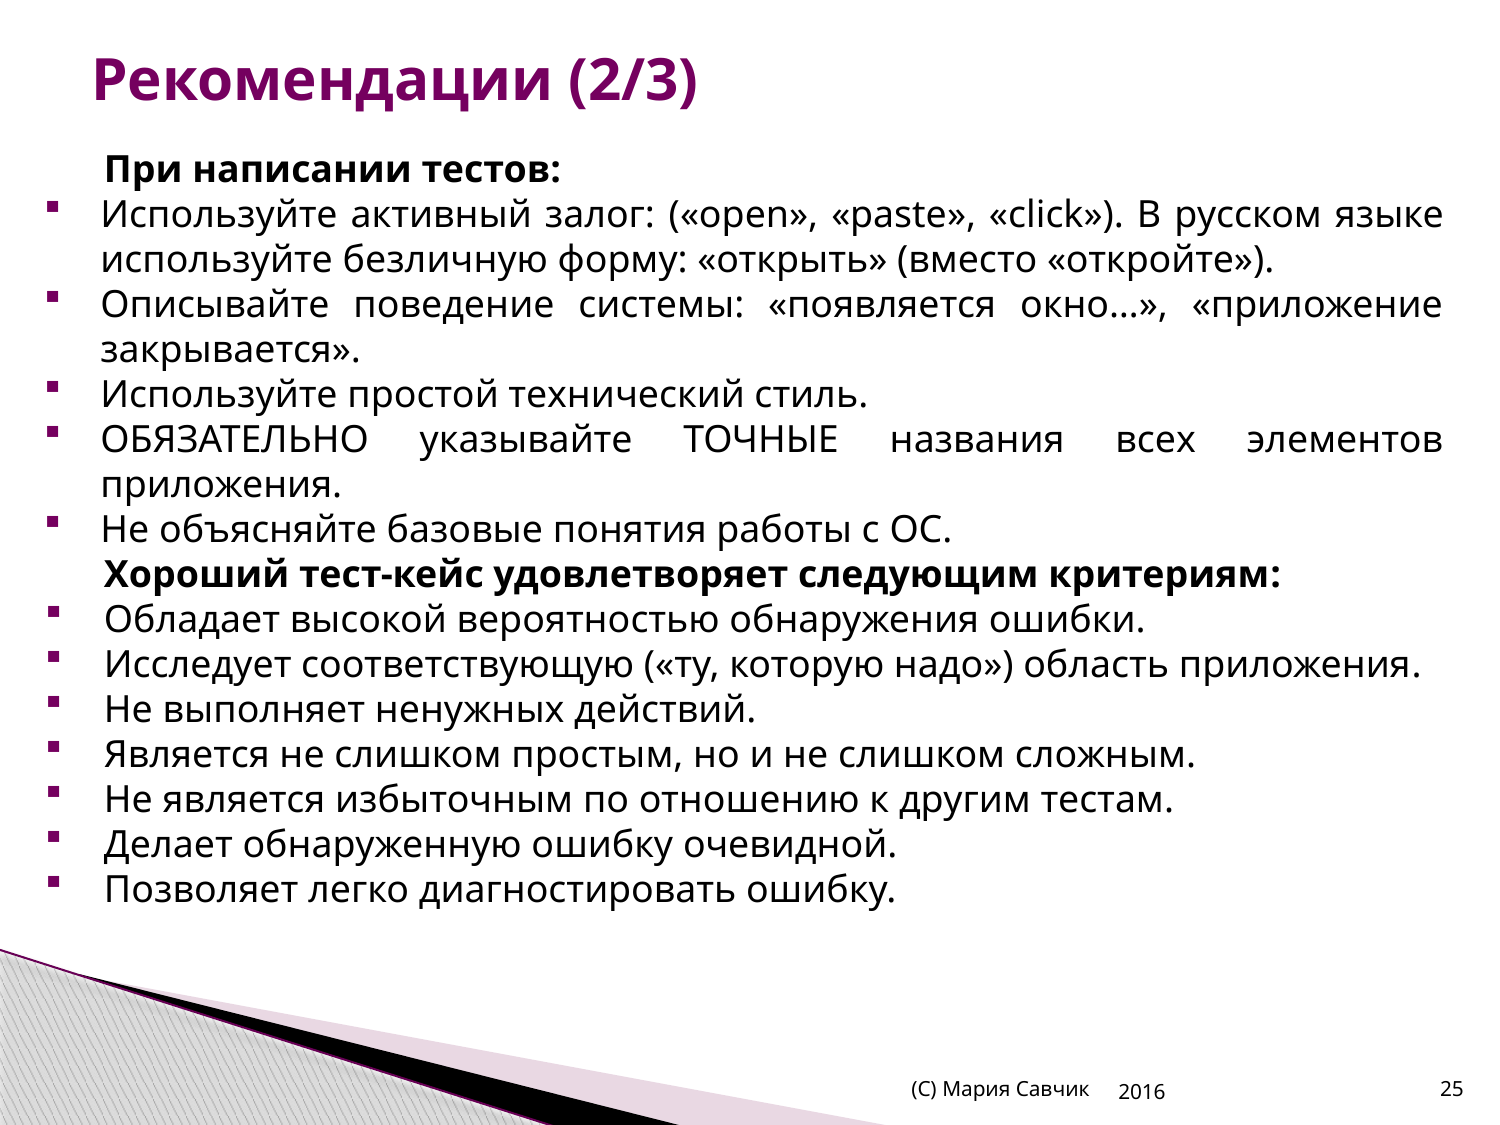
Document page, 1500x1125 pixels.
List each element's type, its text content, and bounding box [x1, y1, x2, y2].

slide_number 2016 [1105, 1051, 1418, 1112]
title Рекомендации (2/3) [76, 30, 1427, 124]
text_box При написании тестов: Используйте активный залог: («open», «paste», «click»). В русском языке используйте безличную форму: «открыть» (вместо «откройте»). Описывайте поведение системы: «появляется окно…», «приложение закрывается». Используйте простой технический стиль. ОБЯЗАТЕЛЬНО указывайте ТОЧНЫЕ названия всех элементов приложения. Не объясняйте базовые понятия работы с ОС. Хороший тест-кейс удовлетворяет следующим критериям: Обладает высокой вероятностью обнаружения ошибки. Исследует соответствующую («ту, которую надо») область приложения. Не выполняет ненужных действий. Является не слишком простым, но и не слишком сложным. Не является избыточным по отношению к другим тестам. Делает обнаруженную ошибку очевидной. Позволяет легко диагностировать ошибку. [29, 137, 1459, 957]
slide_number 25 [1418, 1051, 1479, 1112]
footer (С) Мария Савчик [718, 1051, 1105, 1112]
